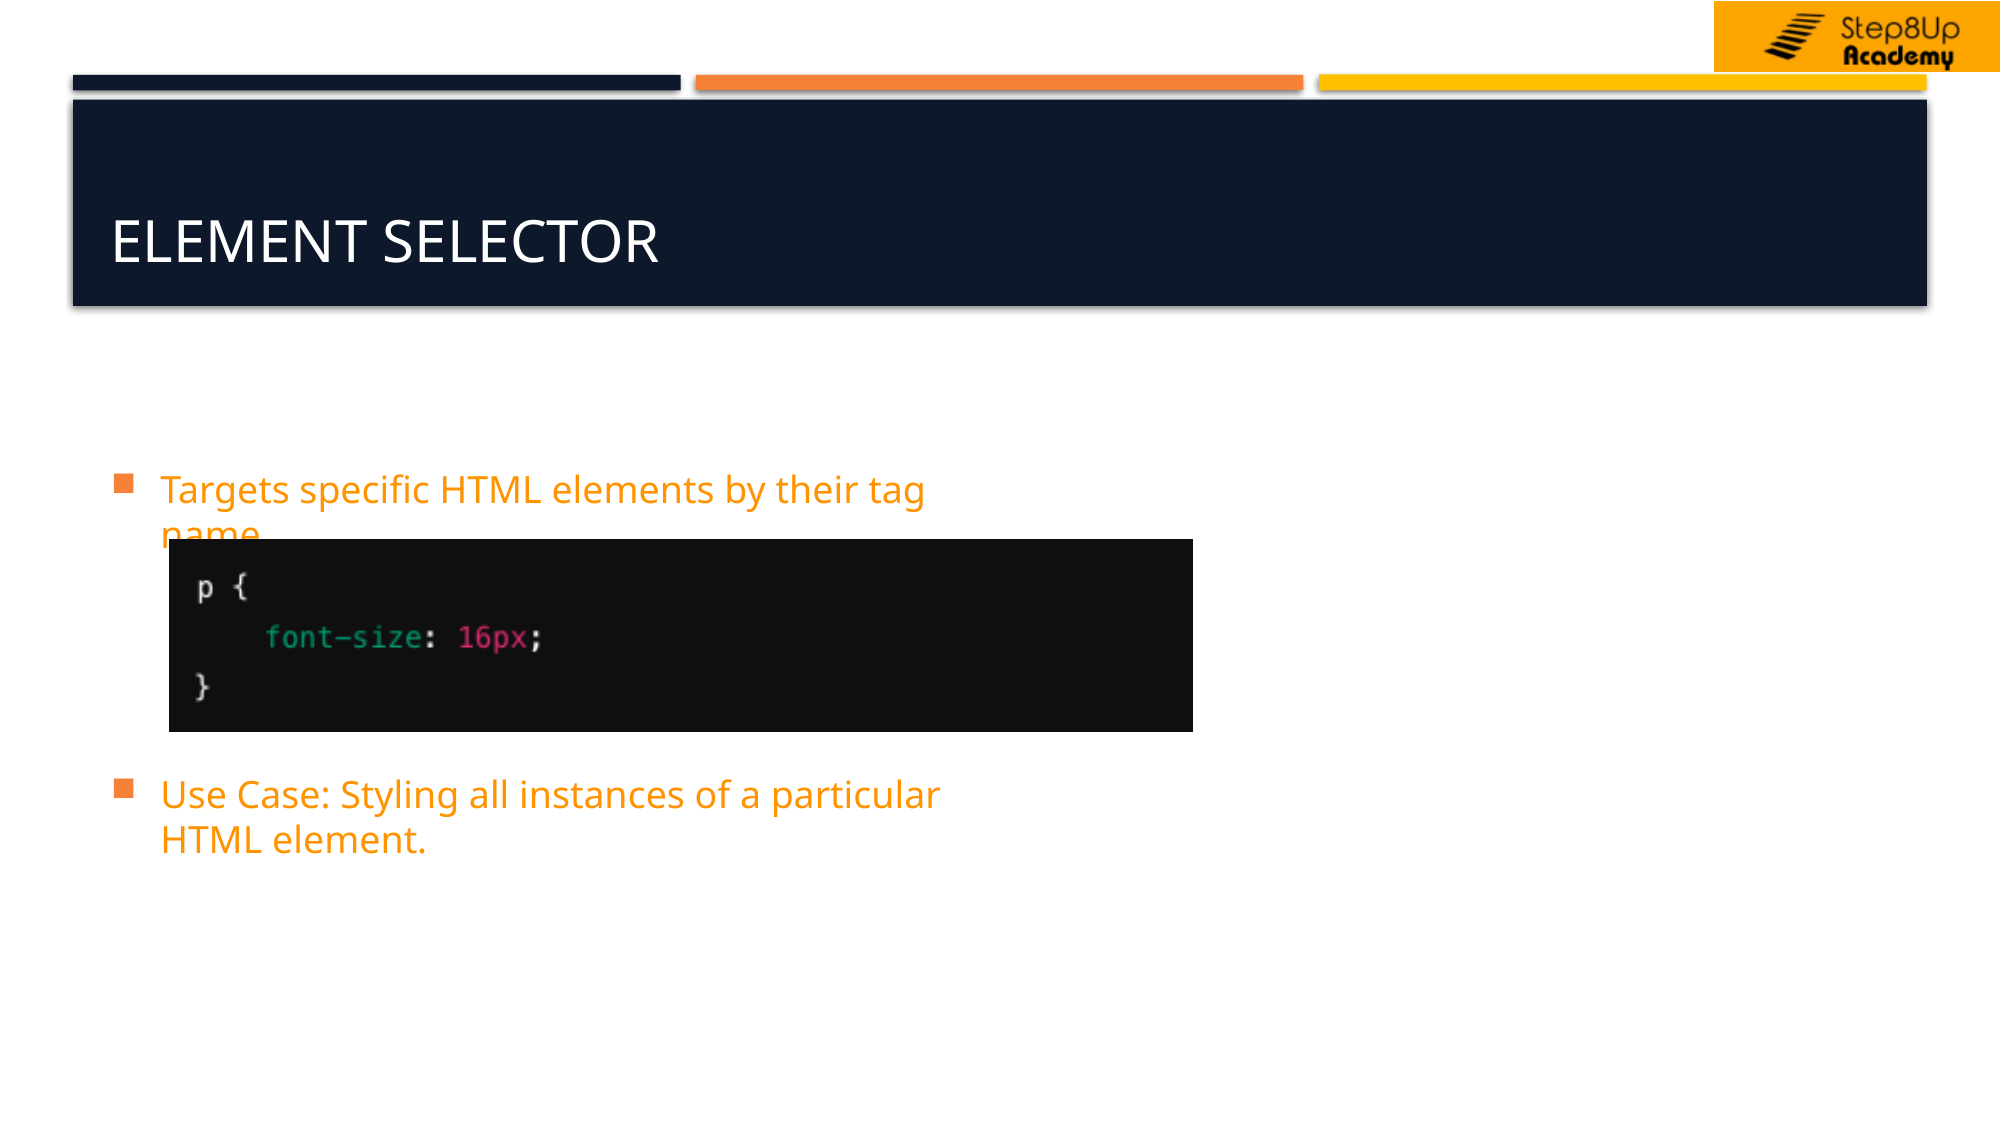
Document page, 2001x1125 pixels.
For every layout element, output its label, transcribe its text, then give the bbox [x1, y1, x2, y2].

picture [1714, 1, 2000, 72]
picture [168, 539, 1193, 732]
list Targets specific HTML elements by their tag name. Use Case: Styling all instances of a particular HTML element. [95, 365, 985, 962]
title Element Selector [95, 119, 1905, 282]
